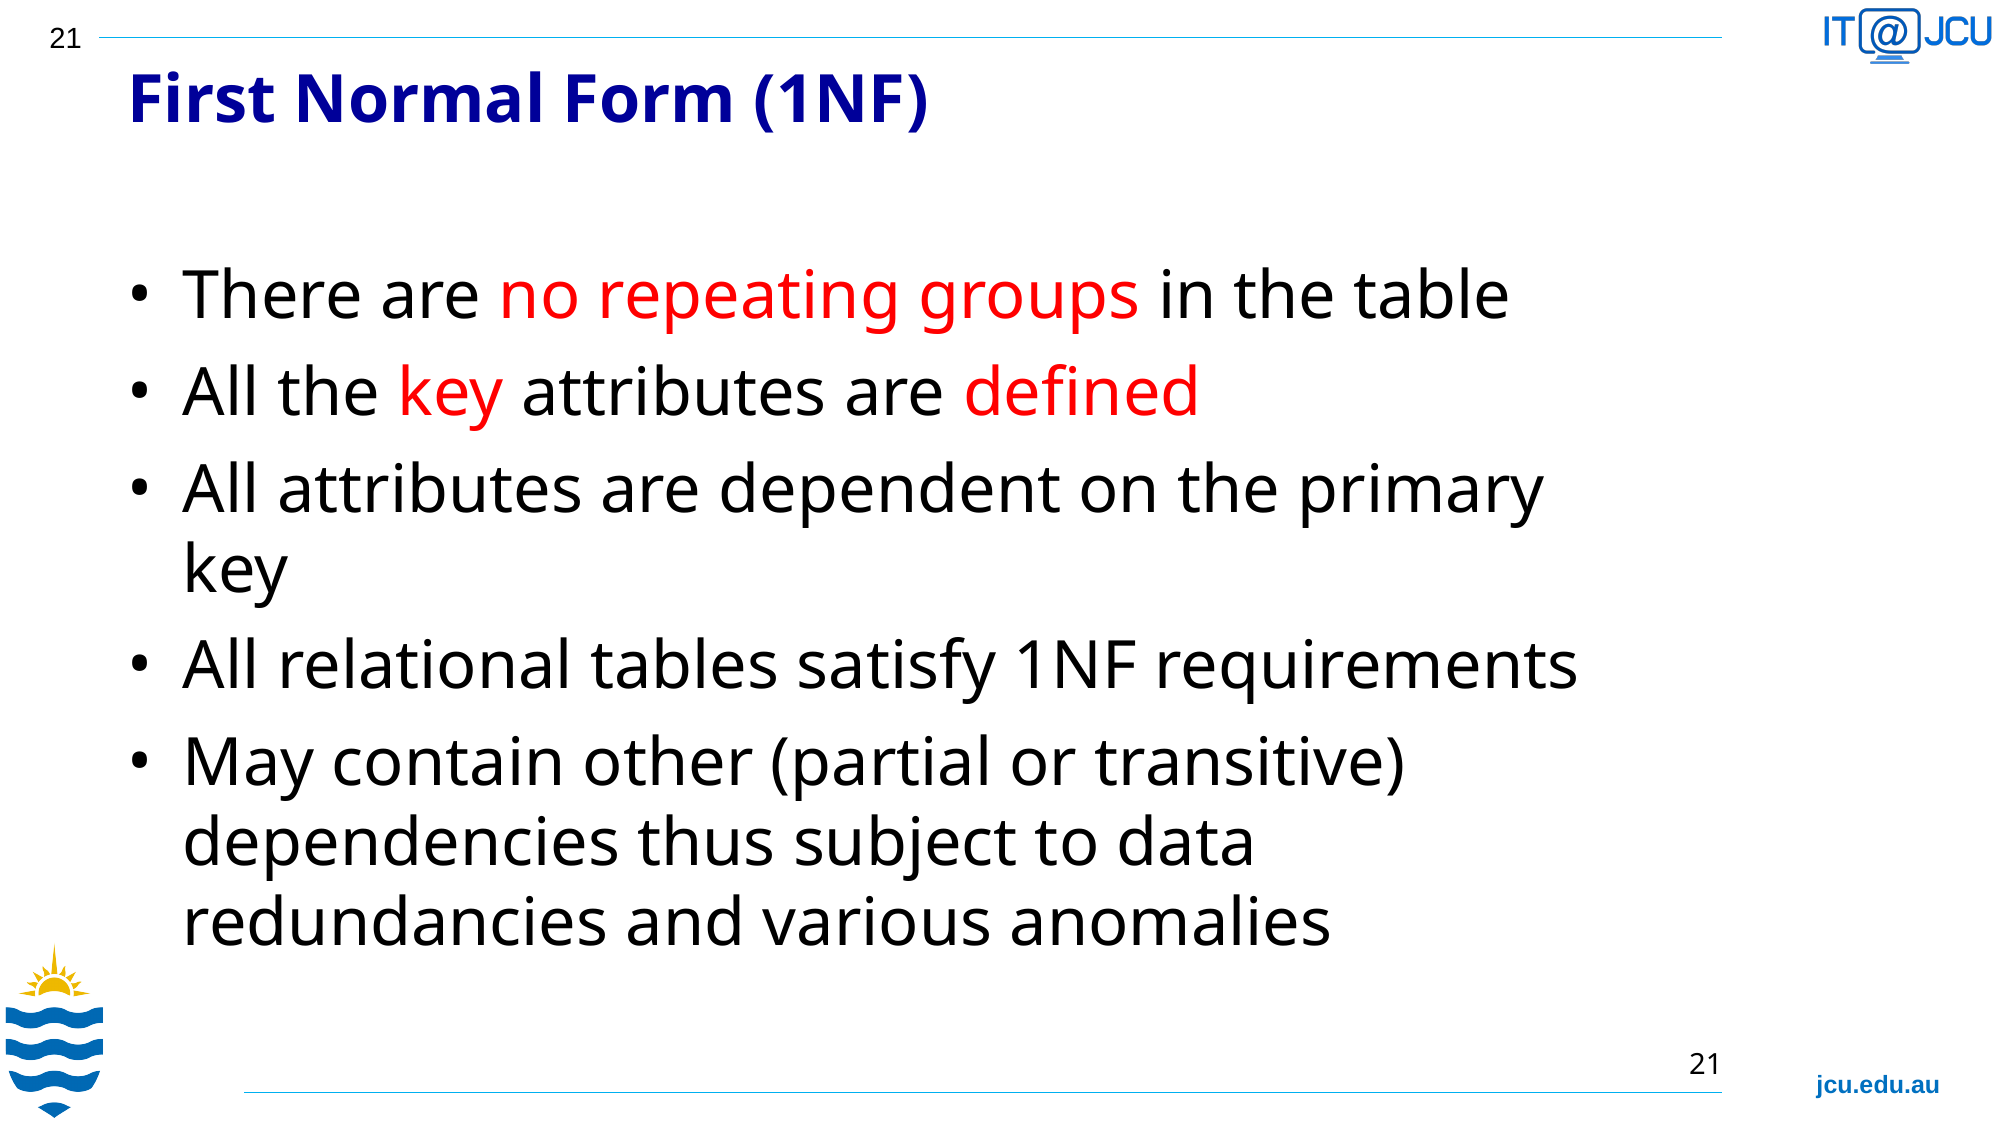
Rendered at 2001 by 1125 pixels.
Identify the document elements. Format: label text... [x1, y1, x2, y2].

text_box 21 [1424, 1037, 1738, 1113]
text_box [762, 1037, 1238, 1113]
text_box First Normal Form (1NF) [112, 47, 1388, 144]
picture [1822, 6, 1995, 67]
picture [0, 942, 110, 1125]
text_box There are no repeating groups in the table All the key attributes are defined All attributes are dependent on the primary key All relational tables satisfy 1NF requirements May contain other (partial or transitive) dependencies thus subject to data redundancies and various anomalies [112, 148, 1641, 986]
